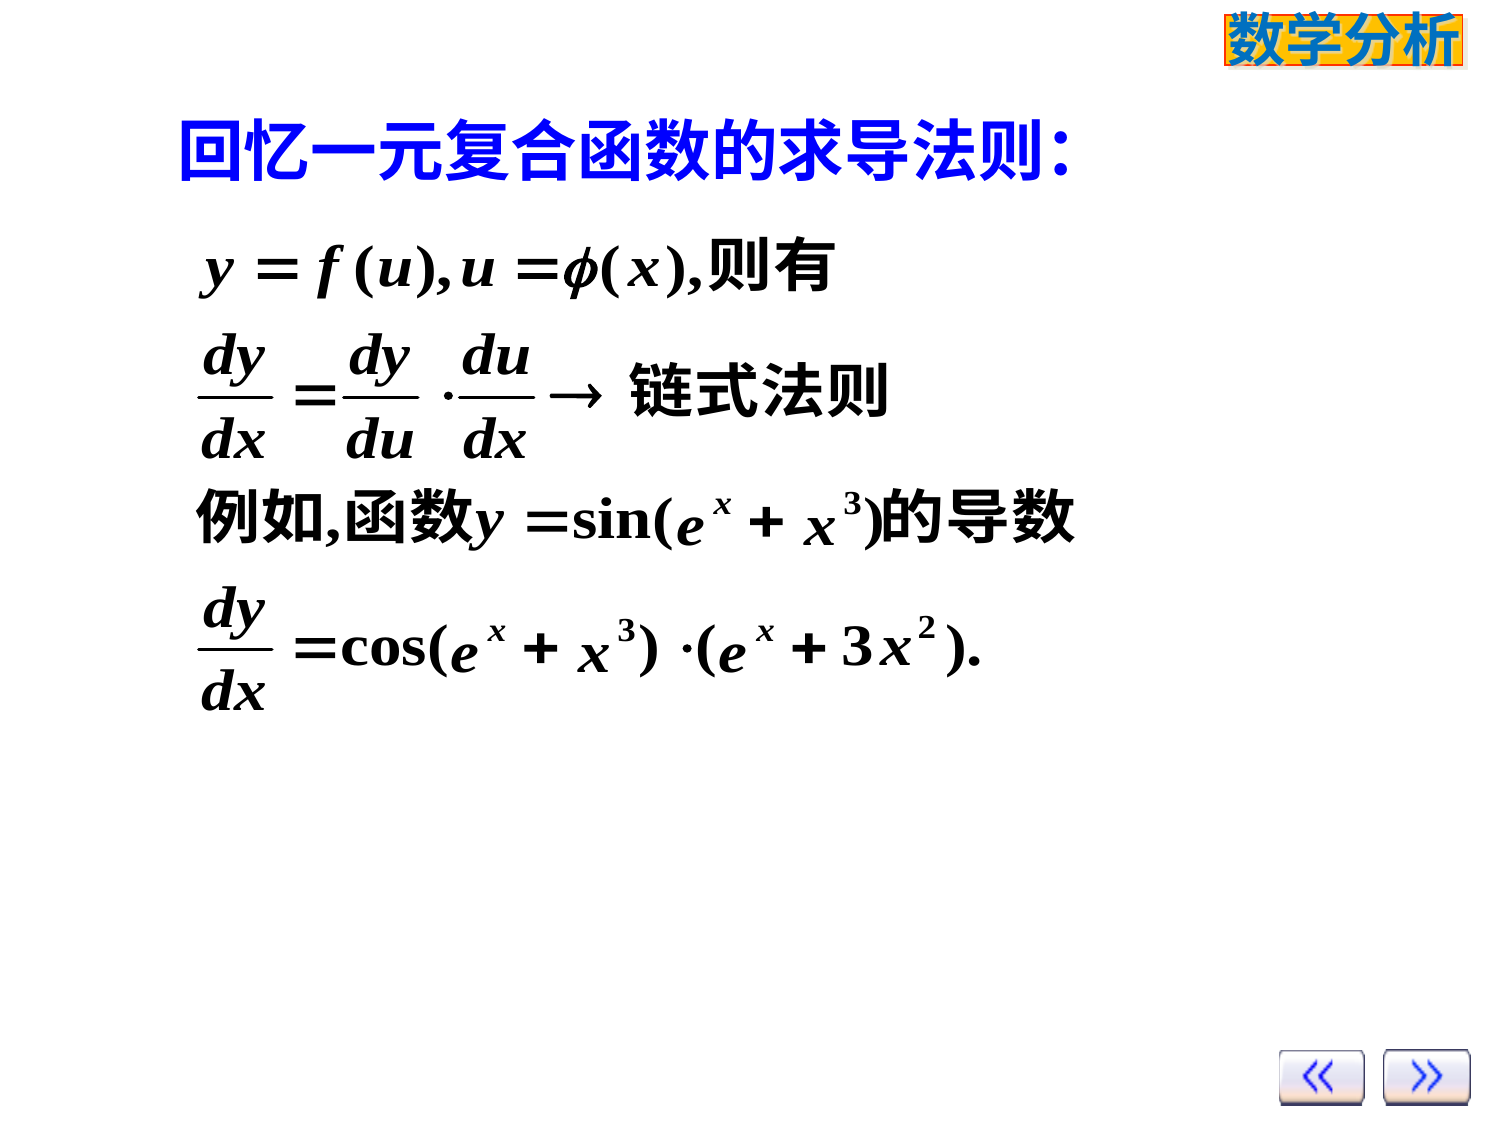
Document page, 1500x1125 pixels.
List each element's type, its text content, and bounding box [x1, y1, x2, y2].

picture [1279, 1050, 1365, 1106]
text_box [193, 231, 1081, 718]
text_box 回忆一元复合函数的求导法则： [162, 101, 1140, 196]
picture [1383, 1049, 1471, 1106]
